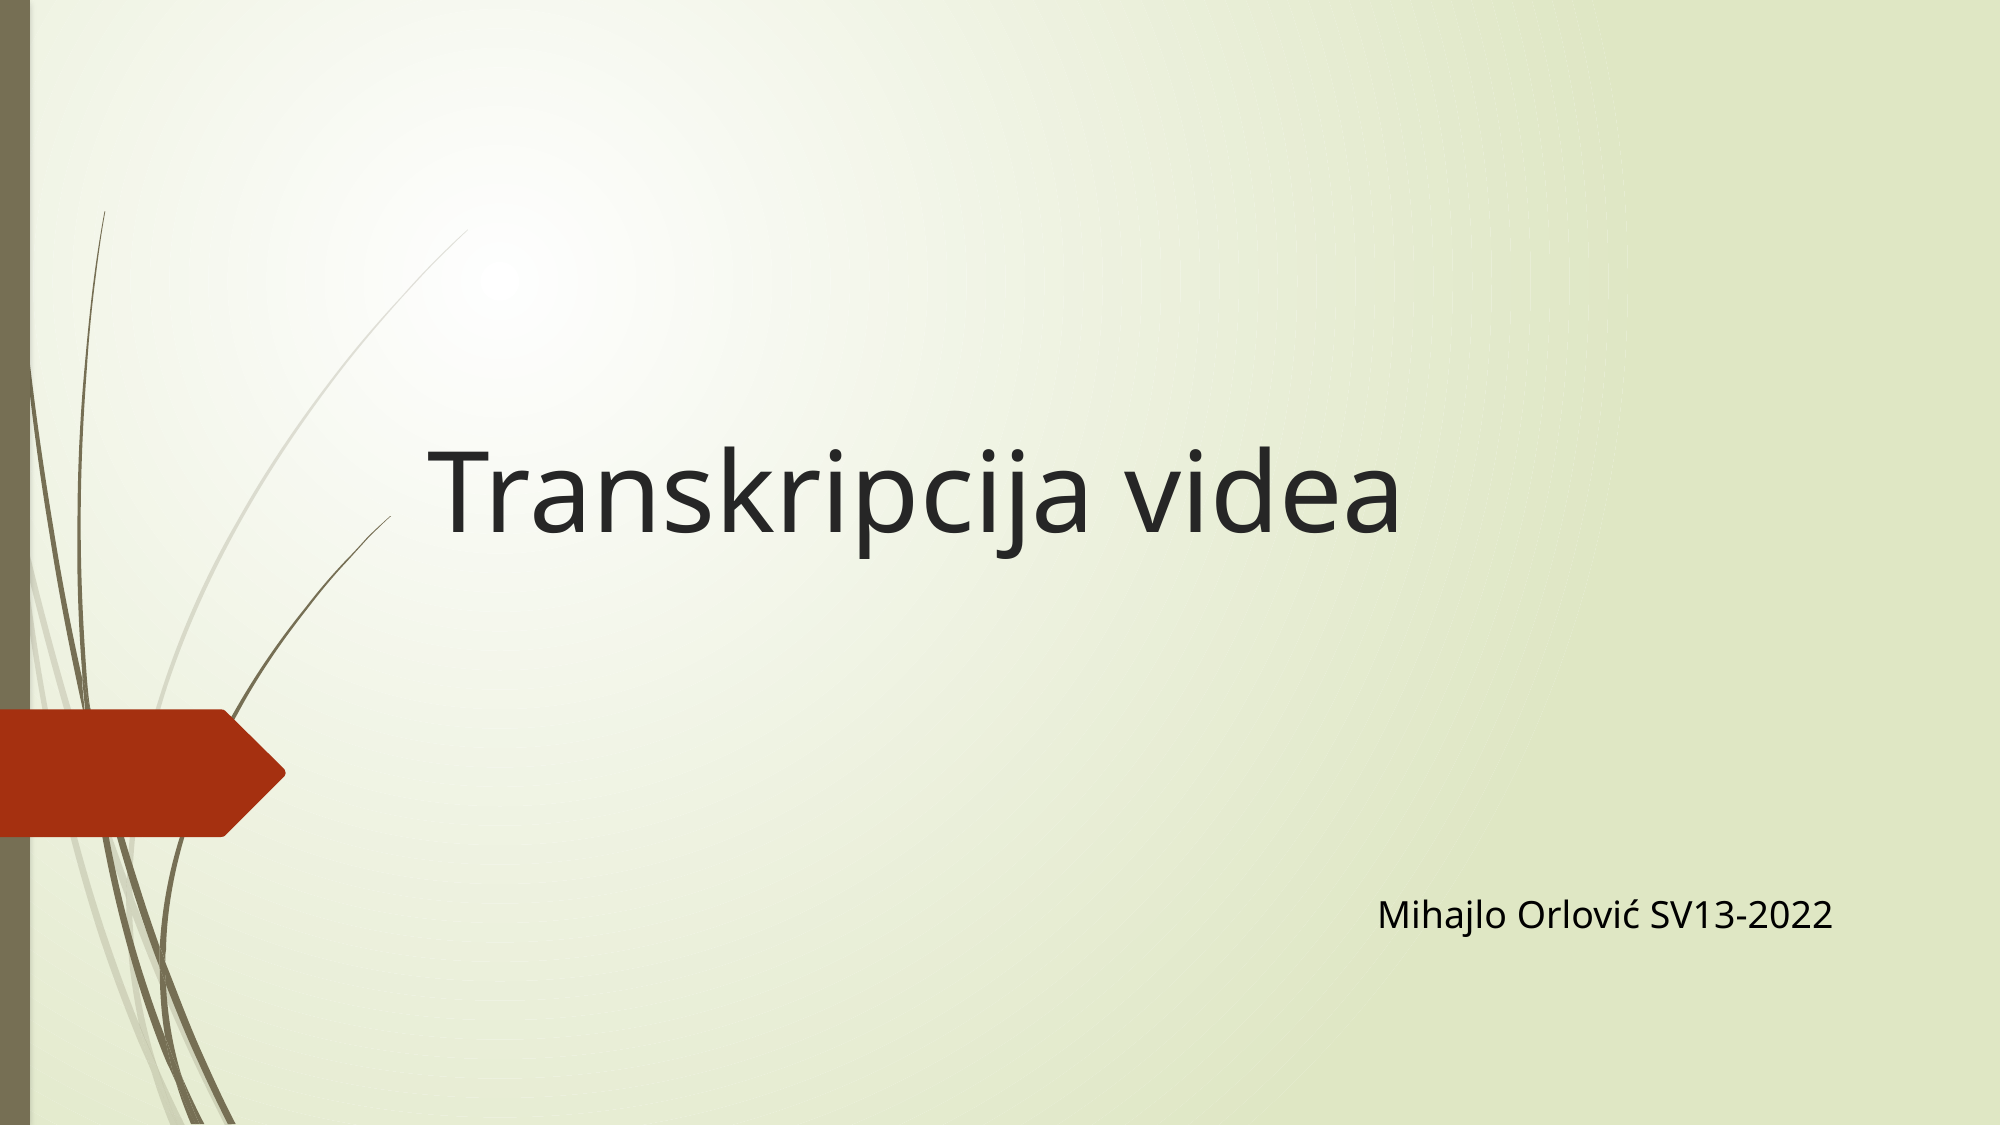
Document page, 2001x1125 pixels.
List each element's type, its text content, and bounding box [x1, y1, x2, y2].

title Transkripcija videa [412, 191, 1876, 563]
subtitle Mihajlo Orlović SV13-2022 [1361, 883, 1876, 1068]
